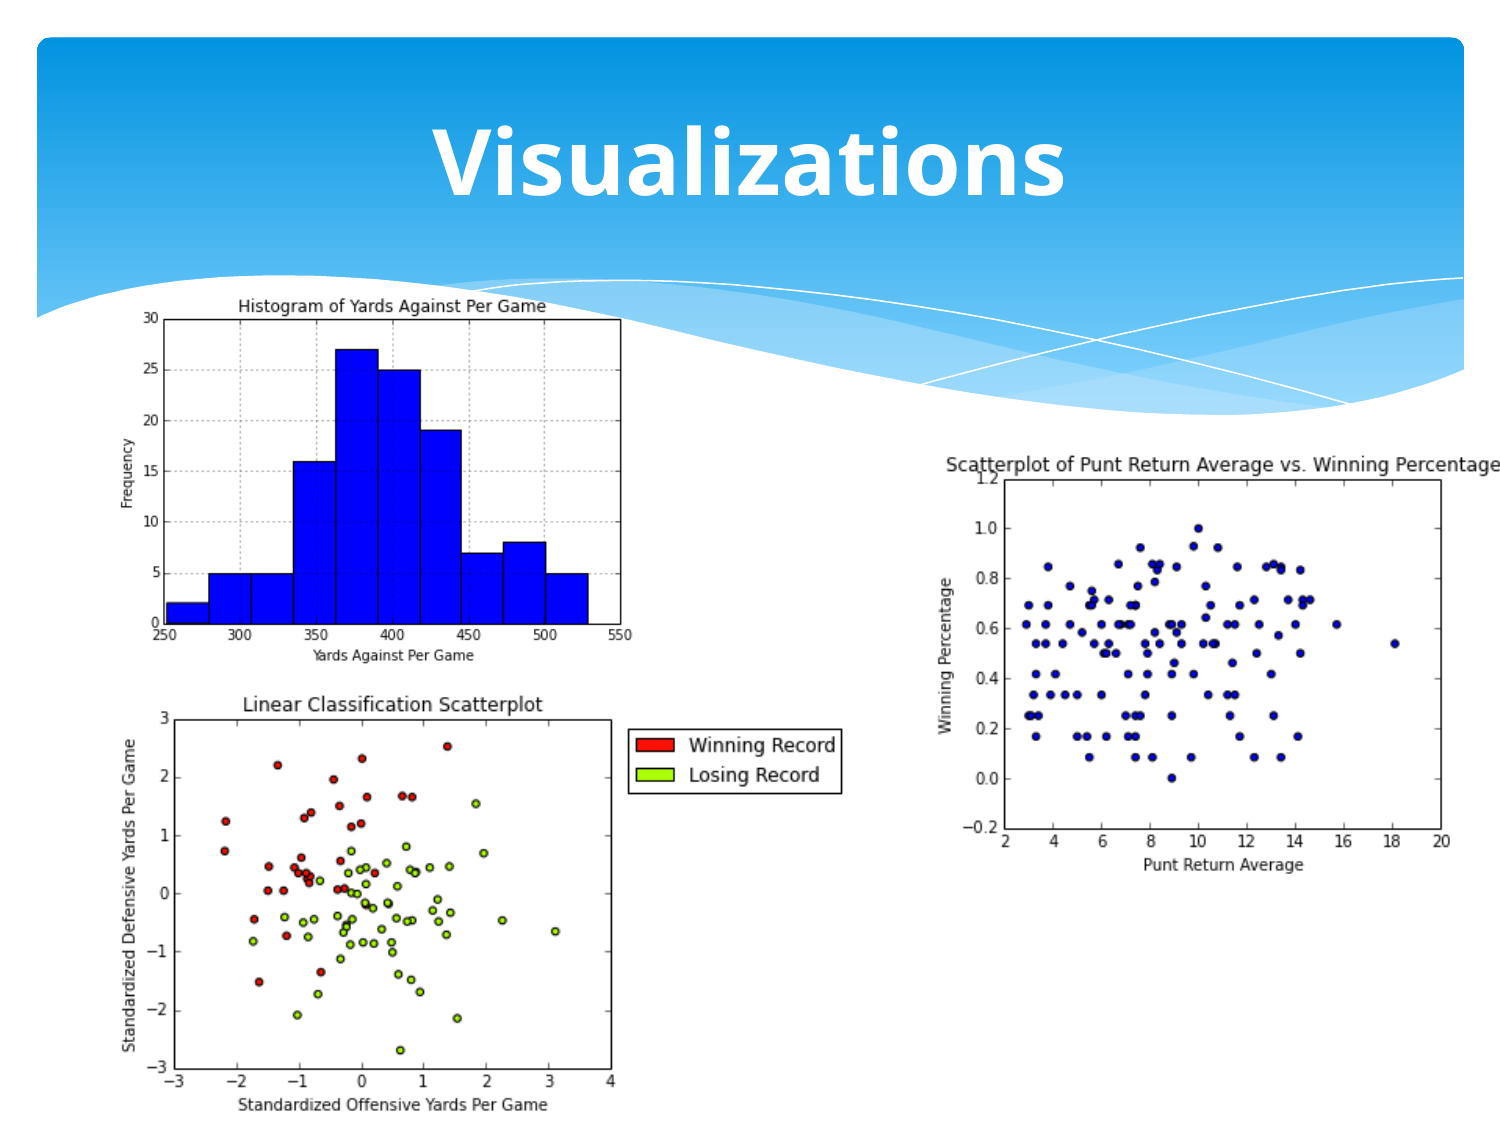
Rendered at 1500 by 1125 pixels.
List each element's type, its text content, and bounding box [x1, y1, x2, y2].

picture [113, 685, 852, 1125]
picture [113, 289, 643, 673]
title Visualizations [75, 55, 1425, 261]
picture [929, 445, 1500, 885]
